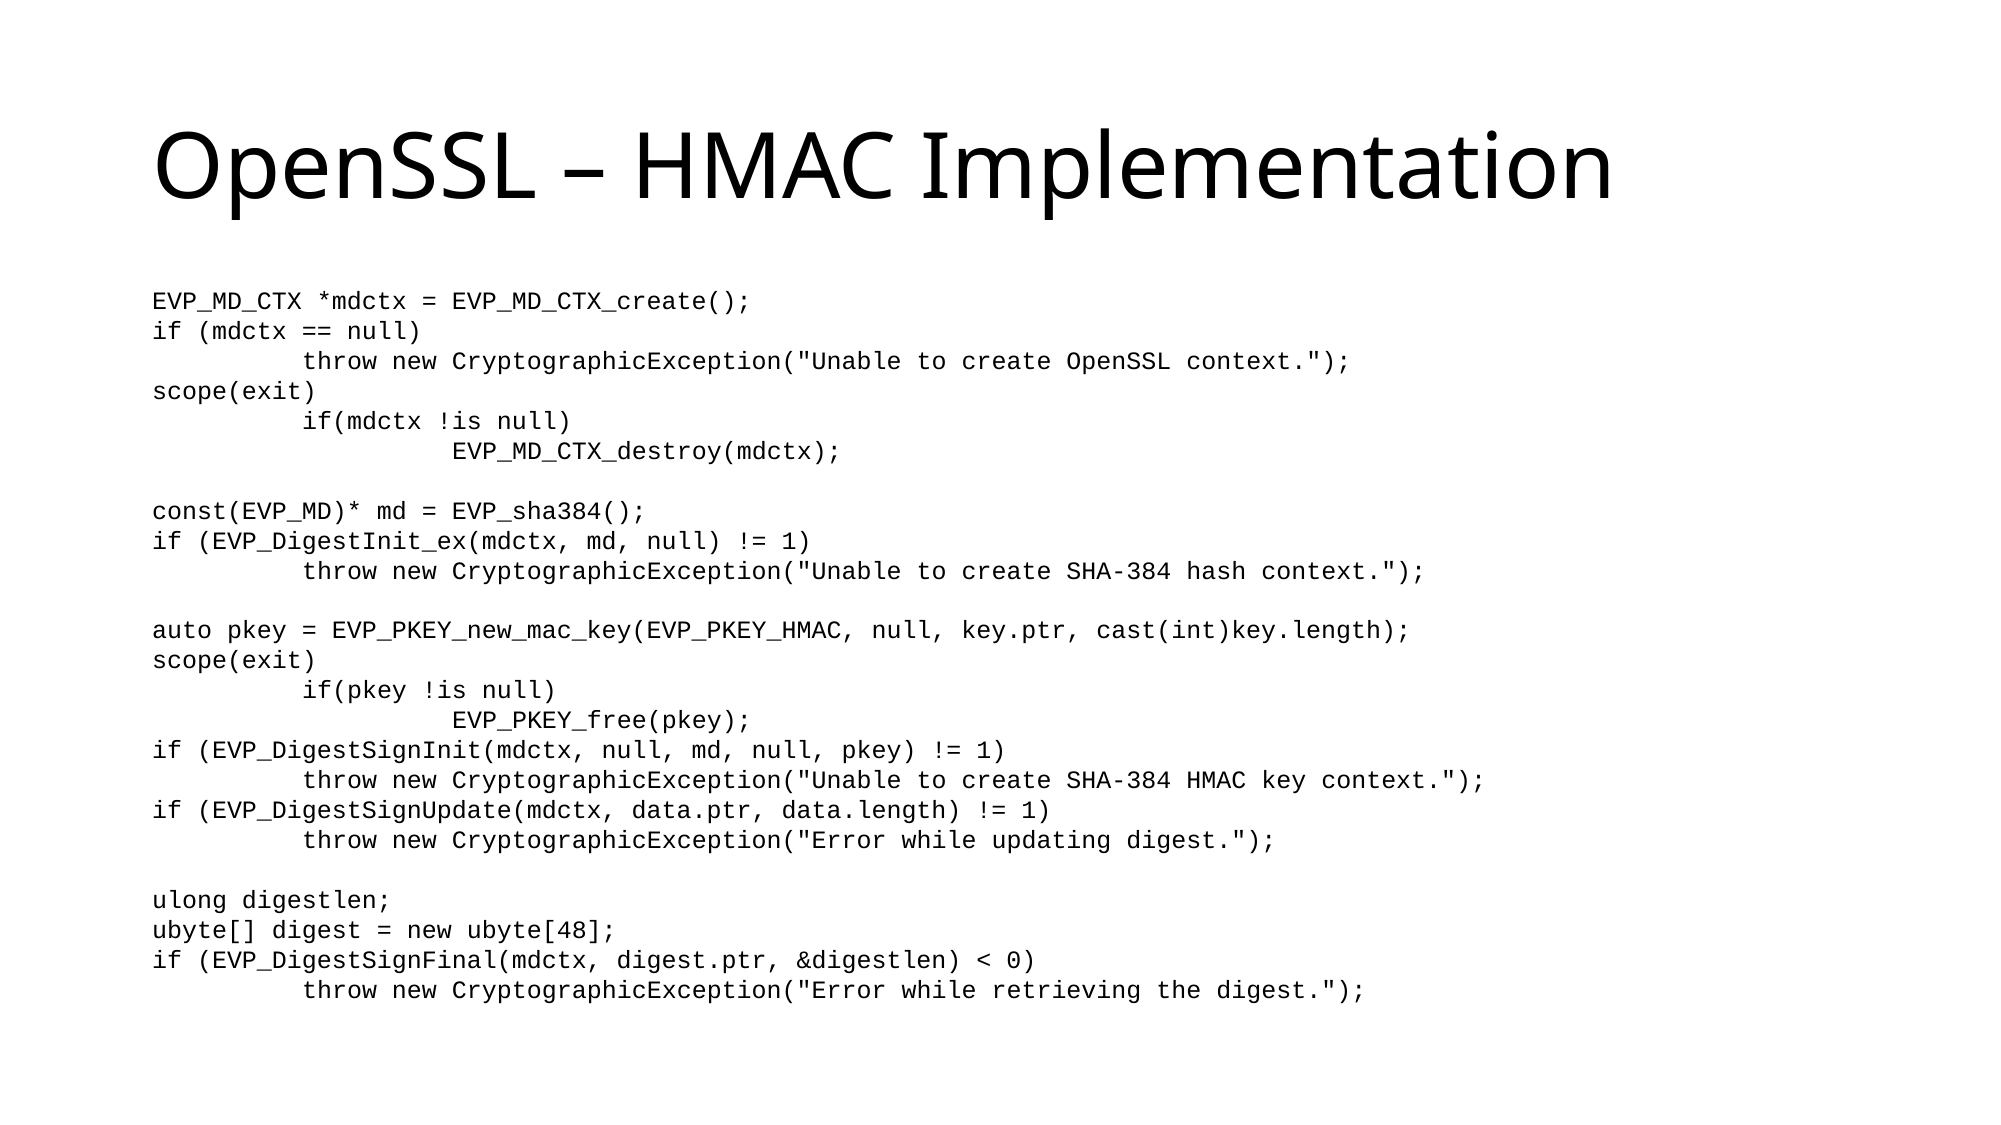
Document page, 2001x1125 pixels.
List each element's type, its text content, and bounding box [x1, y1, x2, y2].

text_box EVP_MD_CTX *mdctx = EVP_MD_CTX_create(); if (mdctx == null) throw new CryptographicException("Unable to create OpenSSL context."); scope(exit) if(mdctx !is null) EVP_MD_CTX_destroy(mdctx); const(EVP_MD)* md = EVP_sha384(); if (EVP_DigestInit_ex(mdctx, md, null) != 1) throw new CryptographicException("Unable to create SHA-384 hash context."); auto pkey = EVP_PKEY_new_mac_key(EVP_PKEY_HMAC, null, key.ptr, cast(int)key.length); scope(exit) if(pkey !is null) EVP_PKEY_free(pkey); if (EVP_DigestSignInit(mdctx, null, md, null, pkey) != 1) throw new CryptographicException("Unable to create SHA-384 HMAC key context."); if (EVP_DigestSignUpdate(mdctx, data.ptr, data.length) != 1) throw new CryptographicException("Error while updating digest."); ulong digestlen; ubyte[] digest = new ubyte[48]; if (EVP_DigestSignFinal(mdctx, digest.ptr, &digestlen) < 0) throw new CryptographicException("Error while retrieving the digest."); [137, 277, 1788, 1011]
title OpenSSL – HMAC Implementation [137, 59, 1863, 278]
